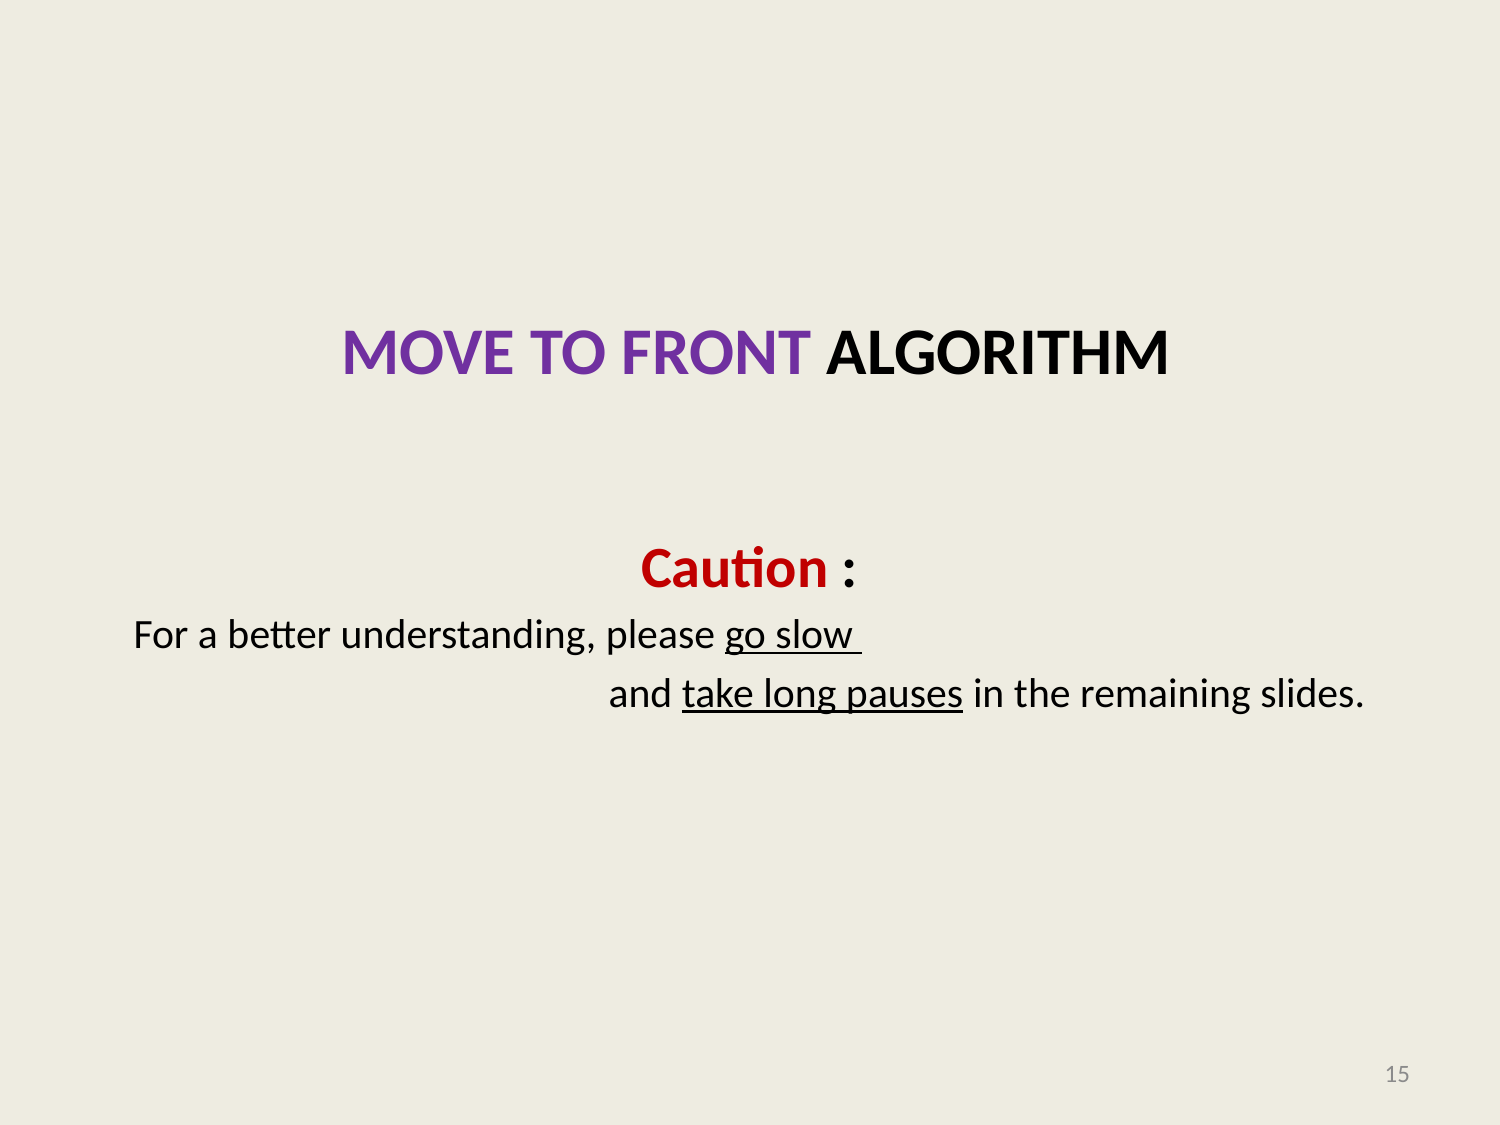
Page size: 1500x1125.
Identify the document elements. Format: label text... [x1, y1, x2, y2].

list Caution : For a better understanding, please go slow and take long pauses in the remaining slides. [118, 476, 1394, 723]
title Move to Front Algorithm [118, 299, 1394, 476]
slide_number 15 [1074, 1042, 1425, 1103]
